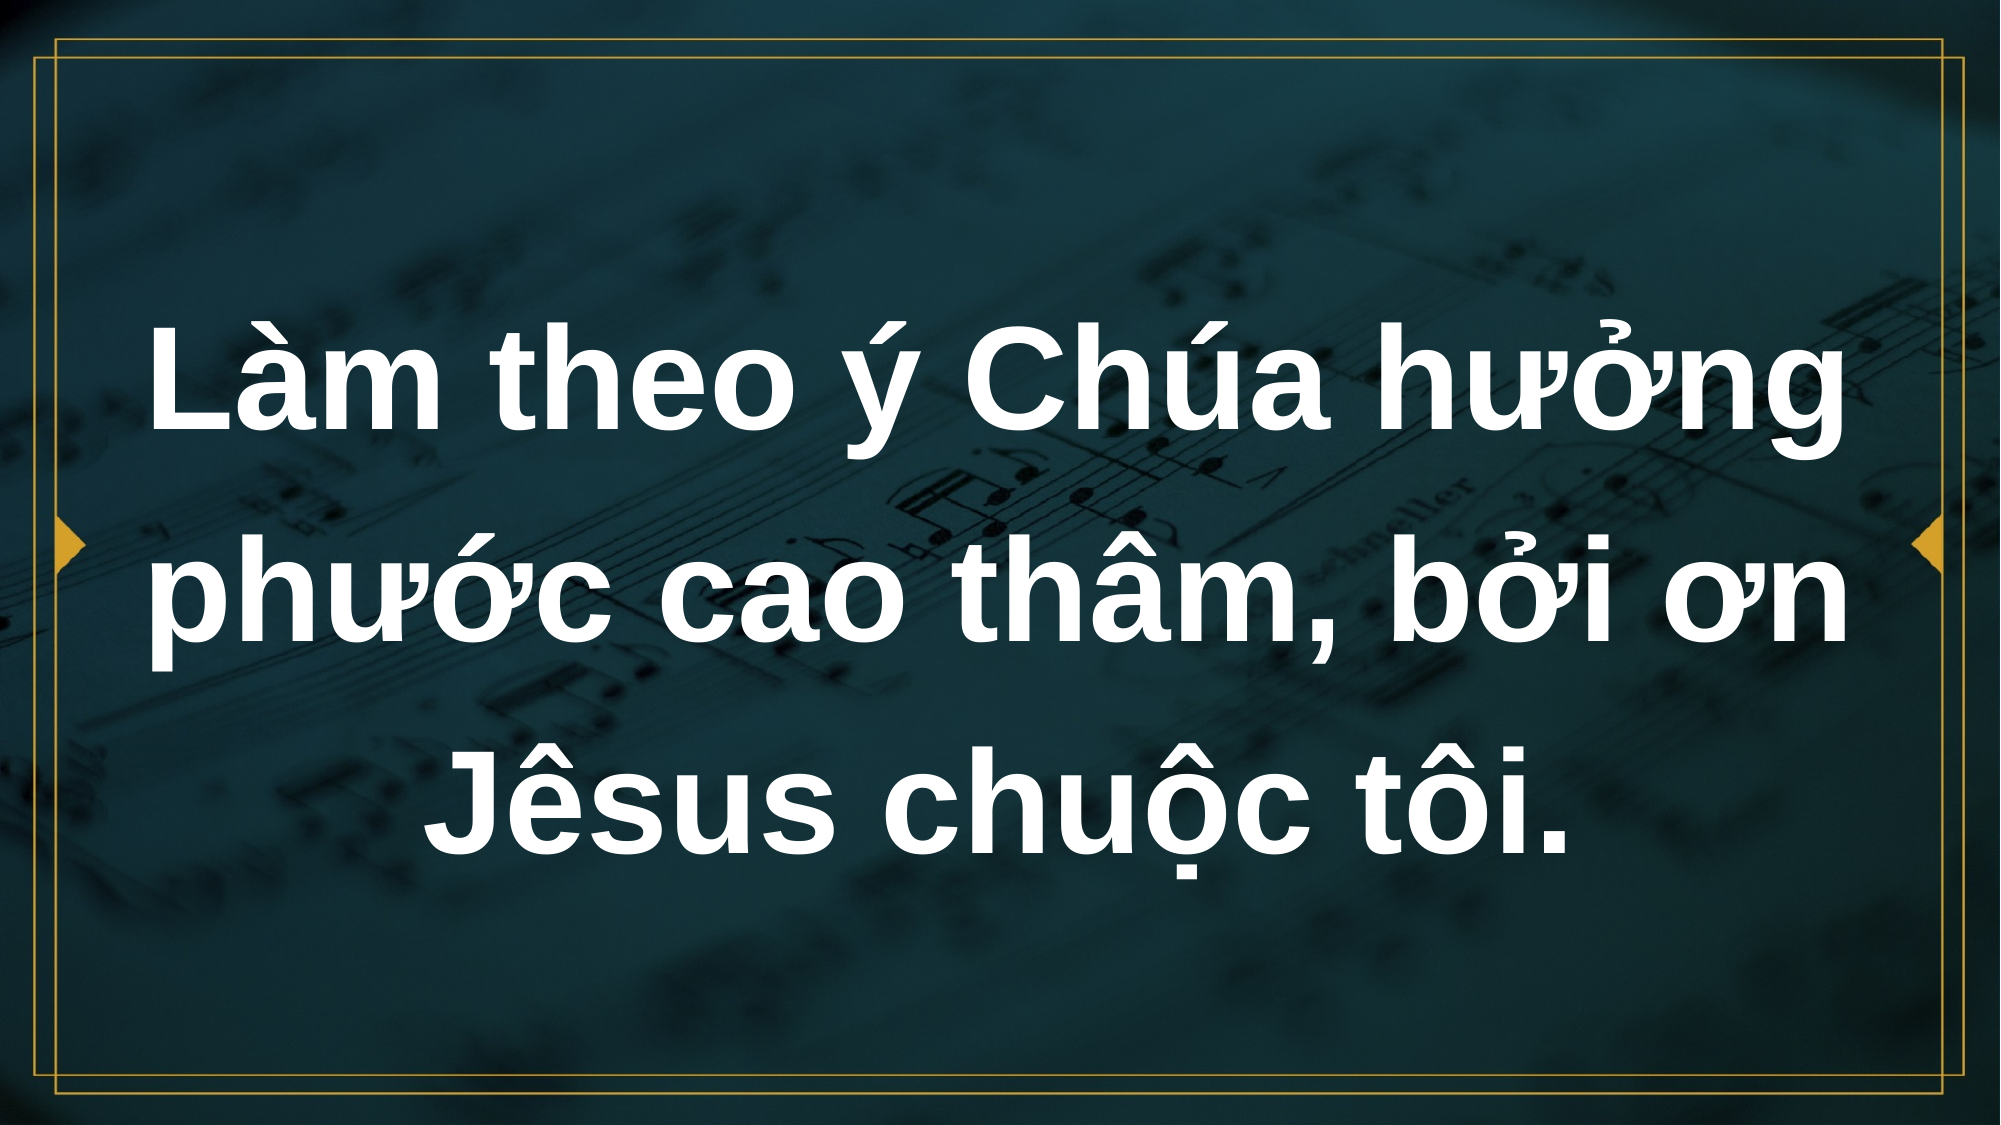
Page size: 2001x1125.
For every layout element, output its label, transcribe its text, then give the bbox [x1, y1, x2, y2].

title Làm theo ý Chúa hưởng phước cao thâm, bởi ơn Jêsus chuộc tôi. [55, 53, 1945, 1077]
picture [0, 0, 2000, 1125]
